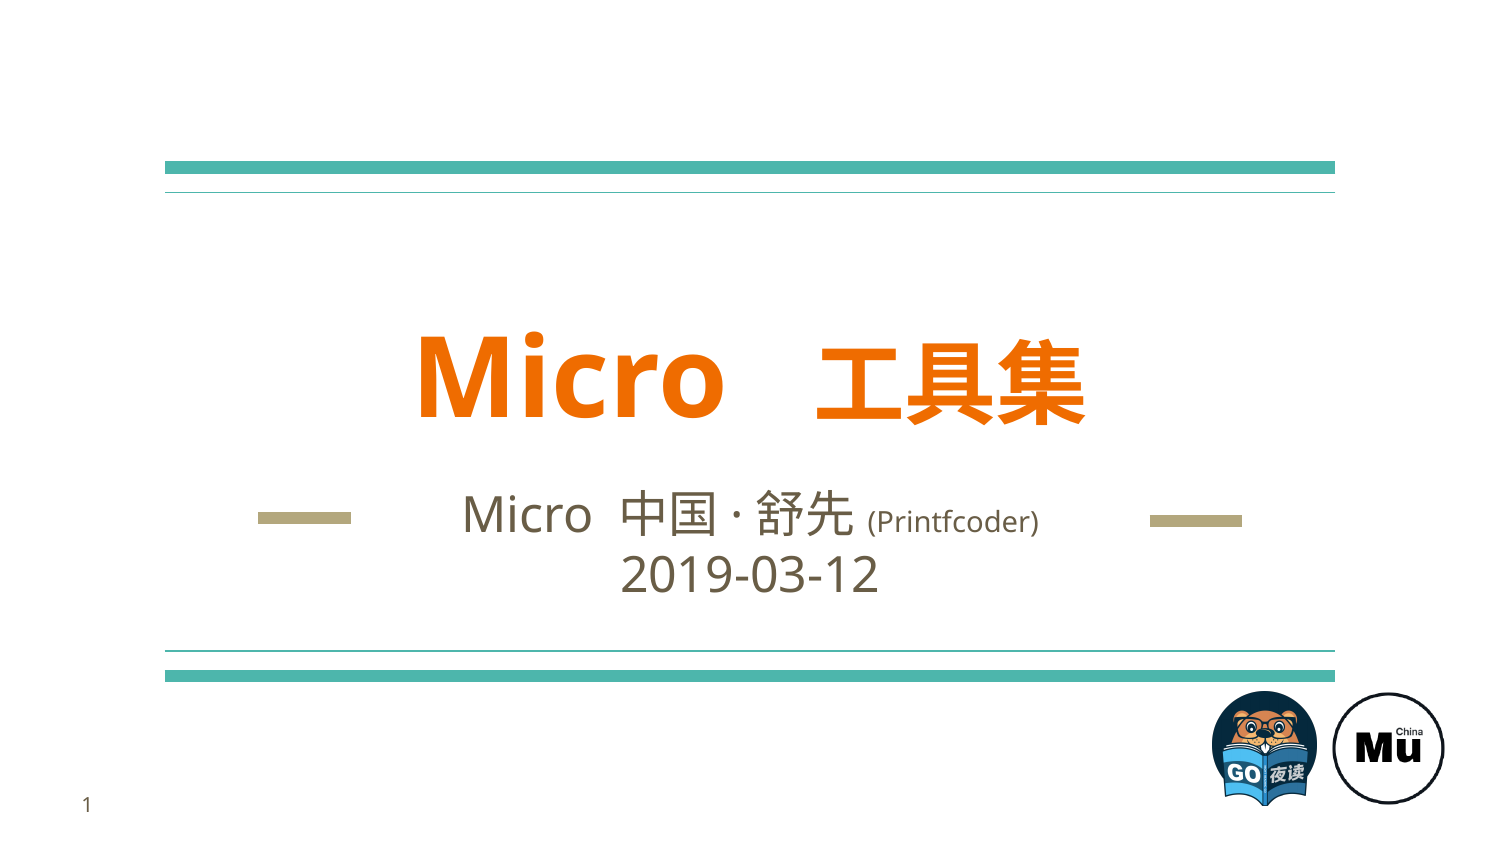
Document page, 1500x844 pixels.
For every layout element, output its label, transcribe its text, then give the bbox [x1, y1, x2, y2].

picture [1212, 691, 1317, 806]
slide_number 1 [18, 773, 109, 838]
subtitle Micro 中国·舒先(Printfcoder) 2019-03-12 [350, 467, 1150, 598]
title Micro 工具集 [164, 287, 1336, 456]
picture [1328, 688, 1449, 809]
